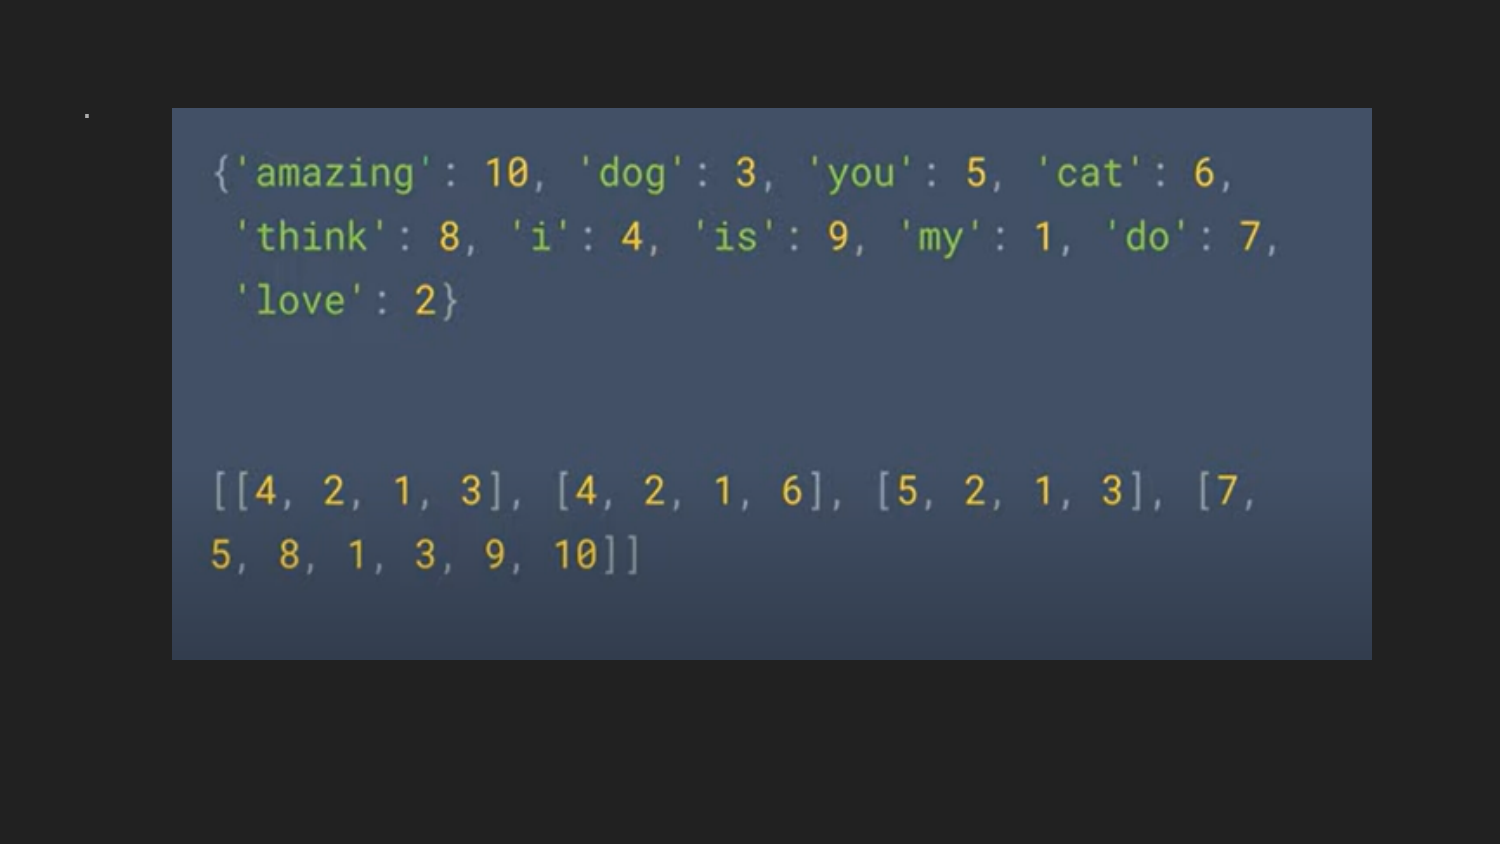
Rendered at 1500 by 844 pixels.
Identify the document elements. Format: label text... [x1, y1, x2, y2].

list . [66, 59, 1449, 750]
picture [172, 107, 1372, 660]
